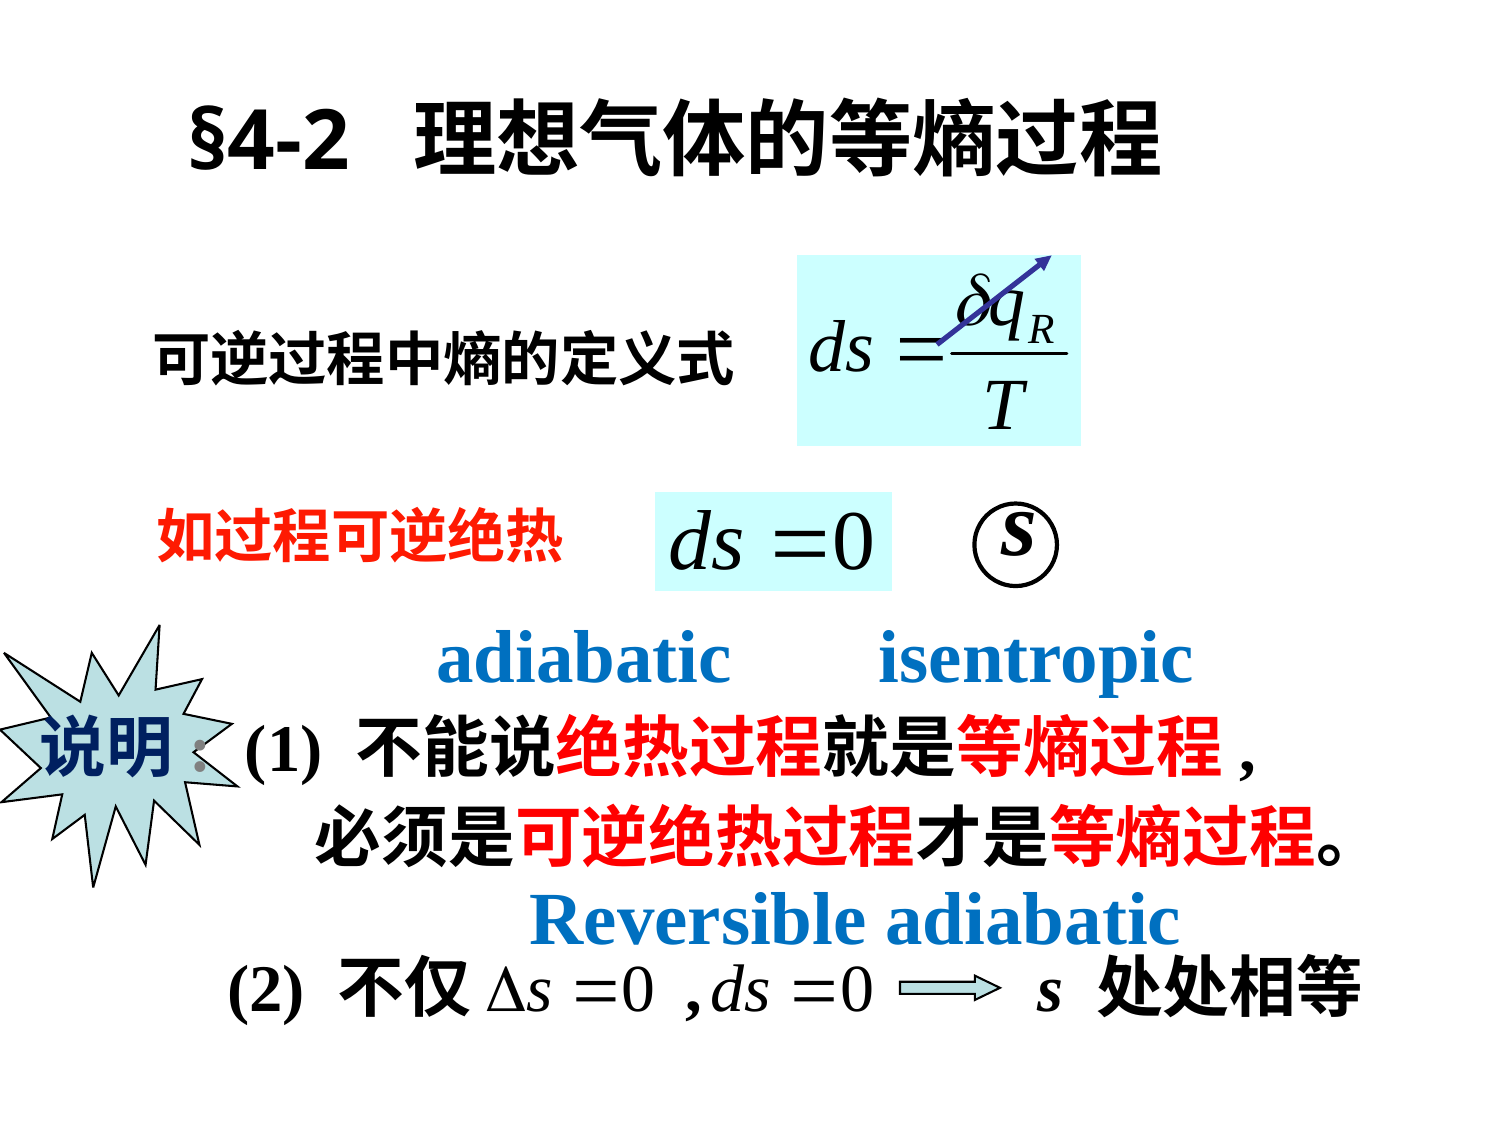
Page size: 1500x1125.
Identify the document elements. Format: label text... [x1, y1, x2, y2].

text_box [3, 652, 73, 697]
title §4-2 理想气体的等熵过程 [0, 42, 1350, 231]
text_box [1, 782, 24, 803]
text_box 如过程可逆绝热 [76, 491, 644, 577]
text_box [474, 949, 667, 1029]
text_box [81, 624, 203, 697]
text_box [655, 491, 892, 591]
text_box [0, 723, 24, 753]
text_box Reversible adiabatic [515, 862, 1216, 968]
text_box adiabatic [421, 599, 747, 705]
text_box [900, 975, 1000, 1000]
text_box isentropic [864, 599, 1210, 705]
text_box 可逆过程中熵的定义式 [137, 314, 750, 400]
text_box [699, 949, 888, 1029]
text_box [797, 255, 1081, 446]
text_box 说明: (1) 不能说绝热过程就是等熵过程, 必须是可逆绝热过程才是等熵过程。 [24, 697, 1450, 882]
text_box [974, 503, 1057, 587]
text_box (2) 不仅 , s 处处相等 [212, 937, 1500, 1033]
text_box s [986, 456, 1052, 523]
text_box s [1038, 567, 1052, 581]
text_box s [986, 575, 994, 581]
